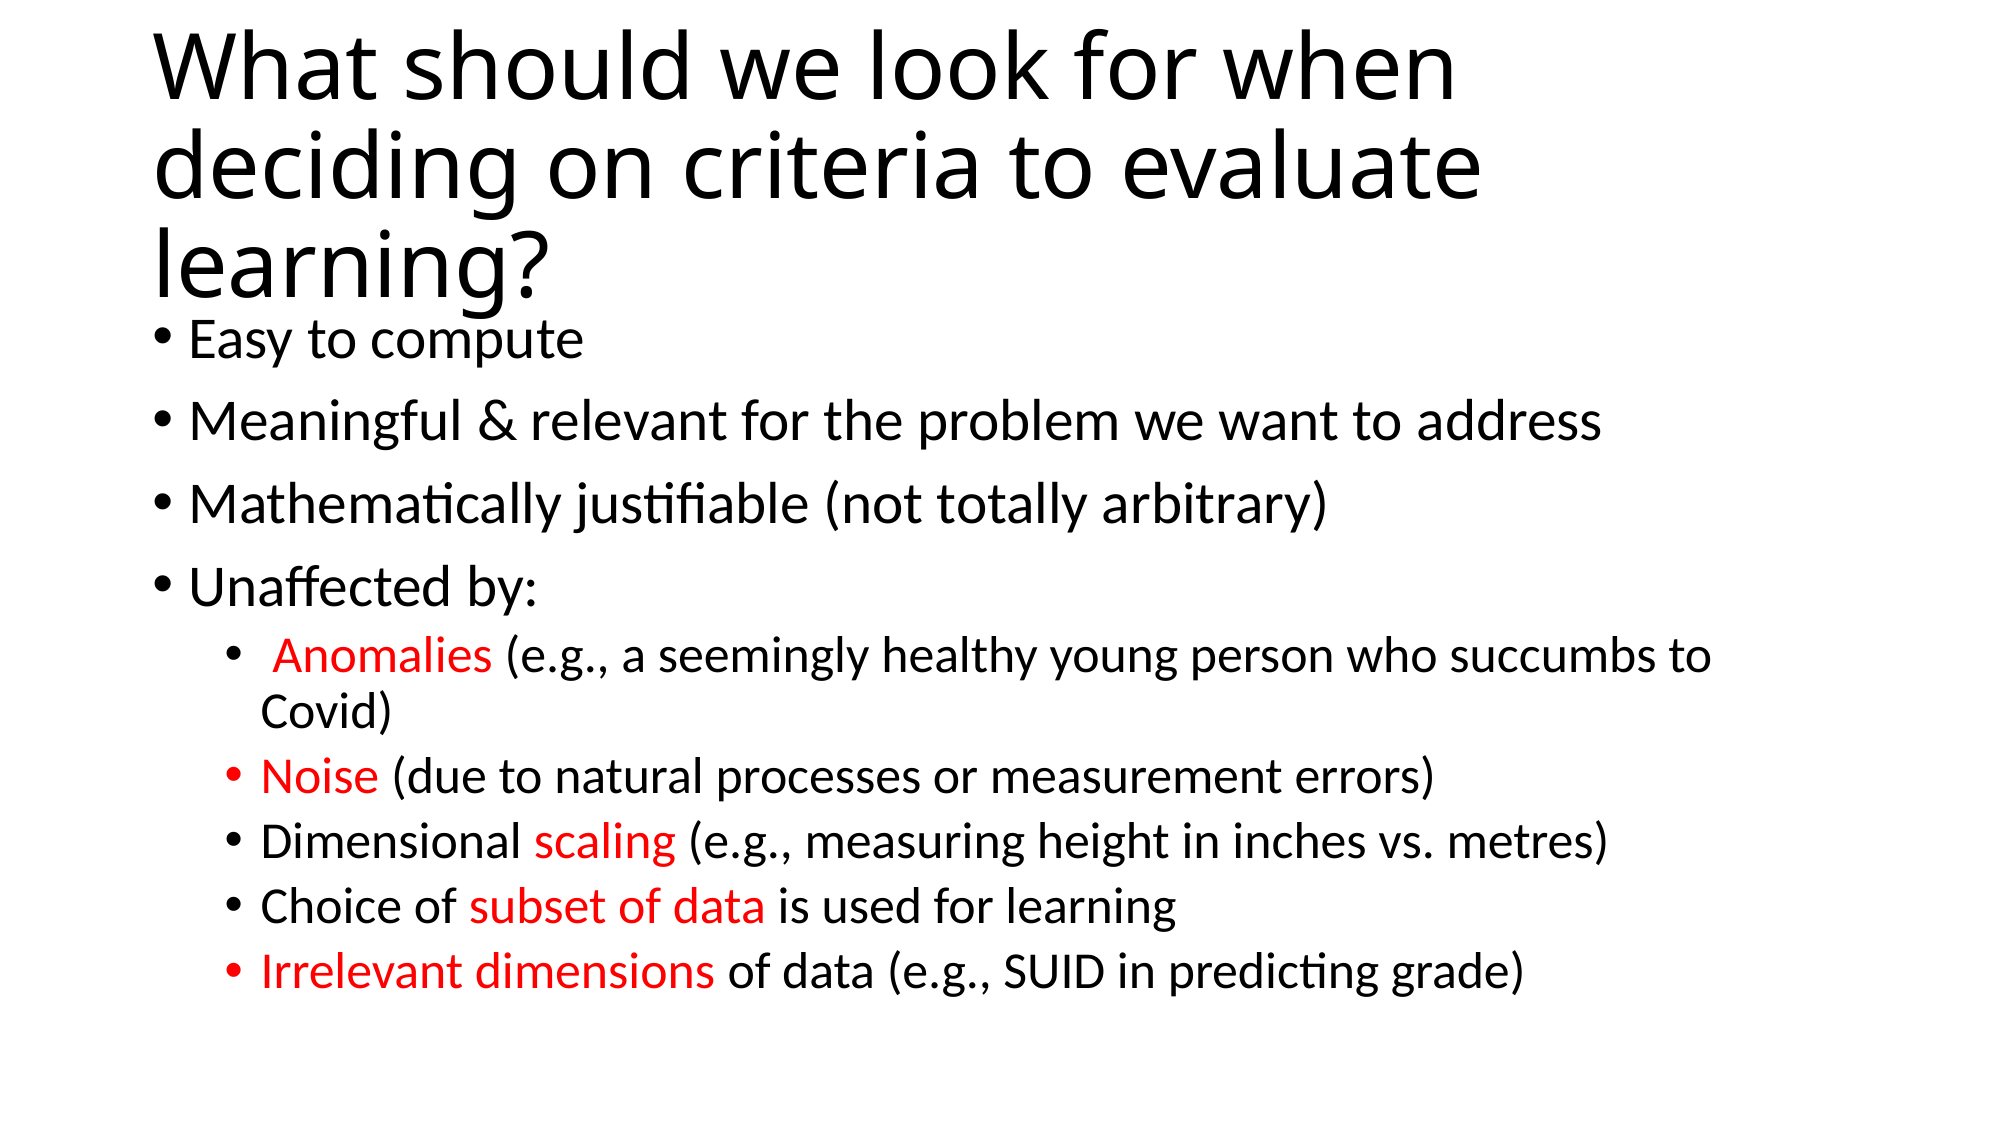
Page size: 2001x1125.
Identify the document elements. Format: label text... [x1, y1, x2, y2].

list Easy to compute Meaningful & relevant for the problem we want to address Mathematically justifiable (not totally arbitrary) Unaffected by: Anomalies (e.g., a seemingly healthy young person who succumbs to Covid) Noise (due to natural processes or measurement errors) Dimensional scaling (e.g., measuring height in inches vs. metres) Choice of subset of data is used for learning Irrelevant dimensions of data (e.g., SUID in predicting grade) [137, 299, 1863, 1014]
title What should we look for when deciding on criteria to evaluate learning? [137, 59, 1863, 278]
